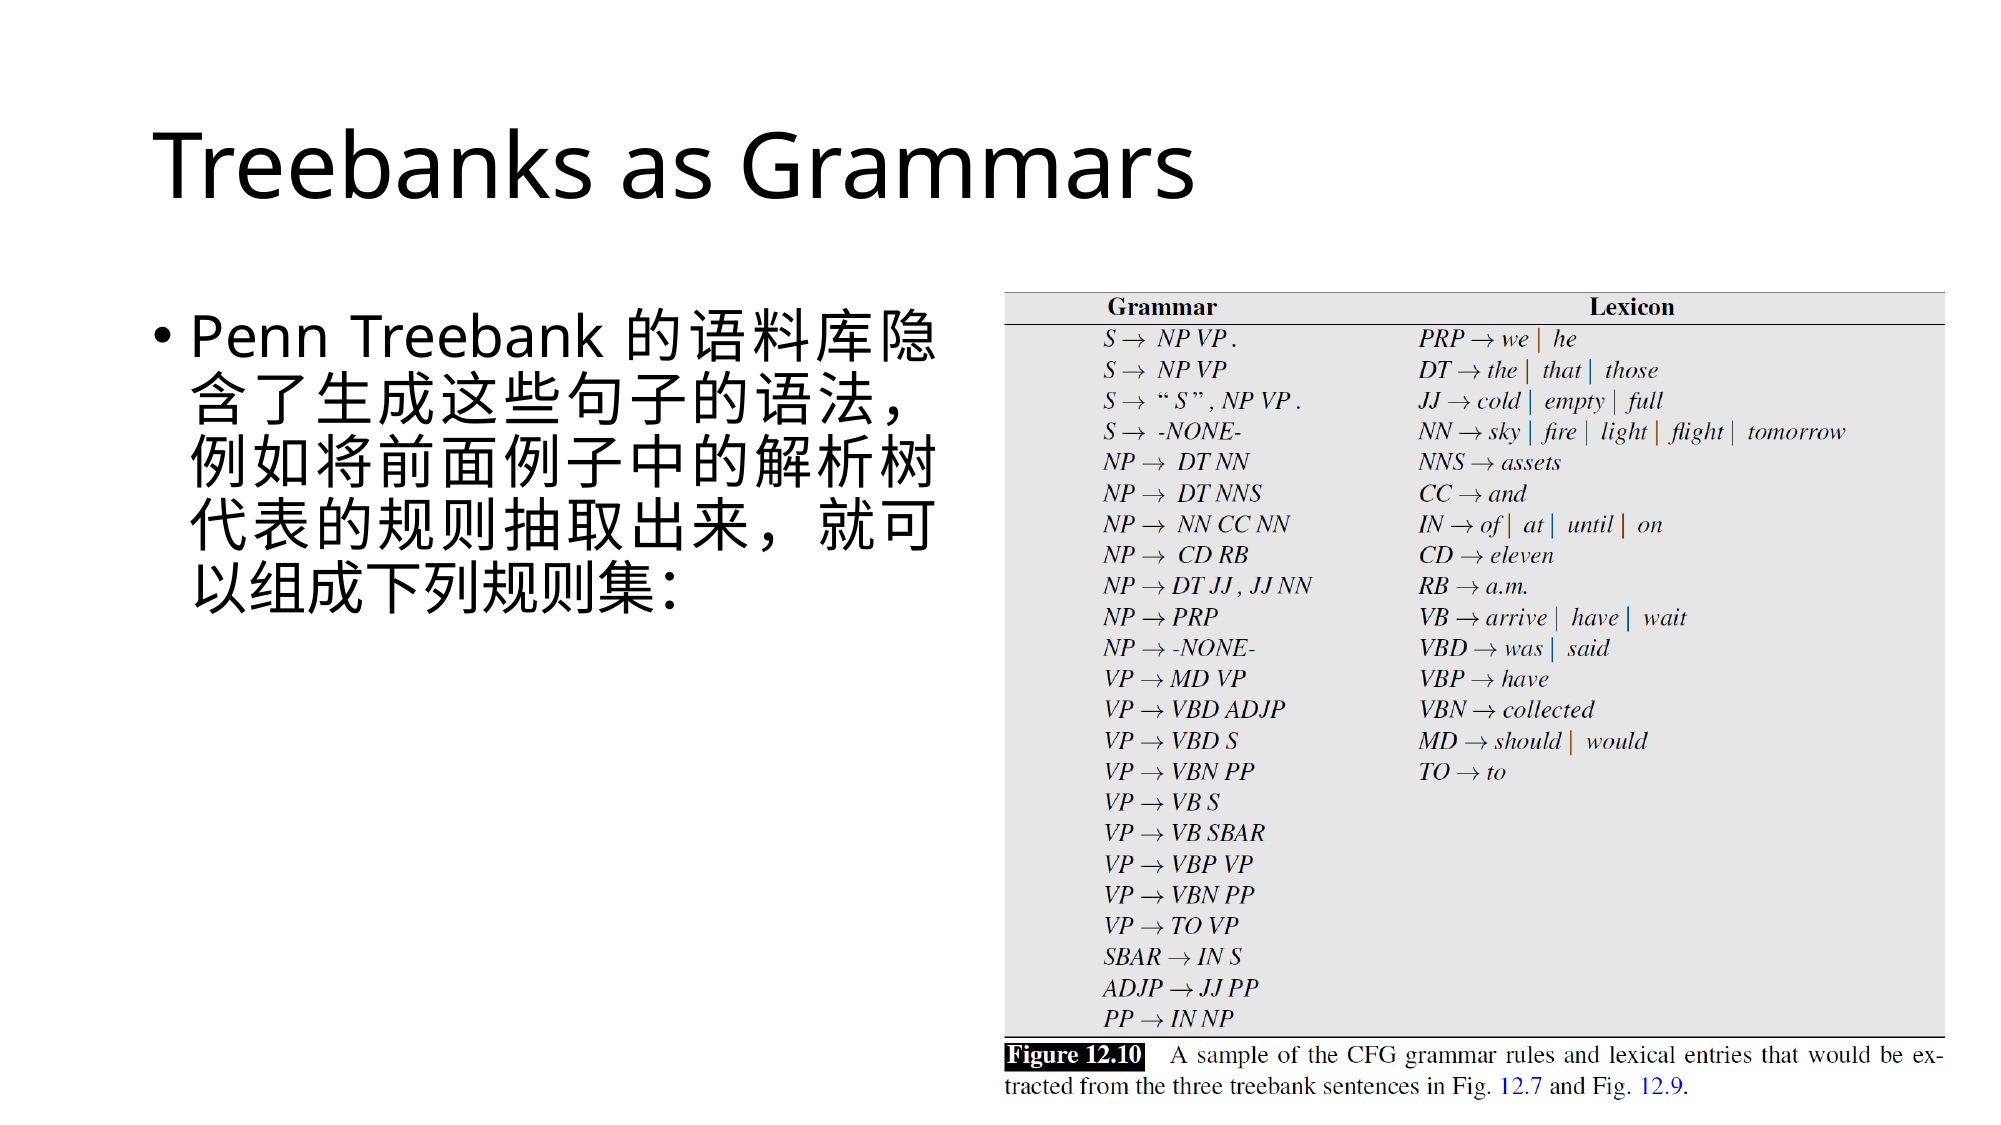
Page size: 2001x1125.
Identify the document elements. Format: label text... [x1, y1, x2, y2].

picture [999, 287, 1951, 1104]
list Penn Treebank的语料库隐含了生成这些句子的语法，例如将前面例子中的解析树代表的规则抽取出来，就可以组成下列规则集： [137, 299, 954, 1014]
title Treebanks as Grammars [137, 59, 1863, 278]
